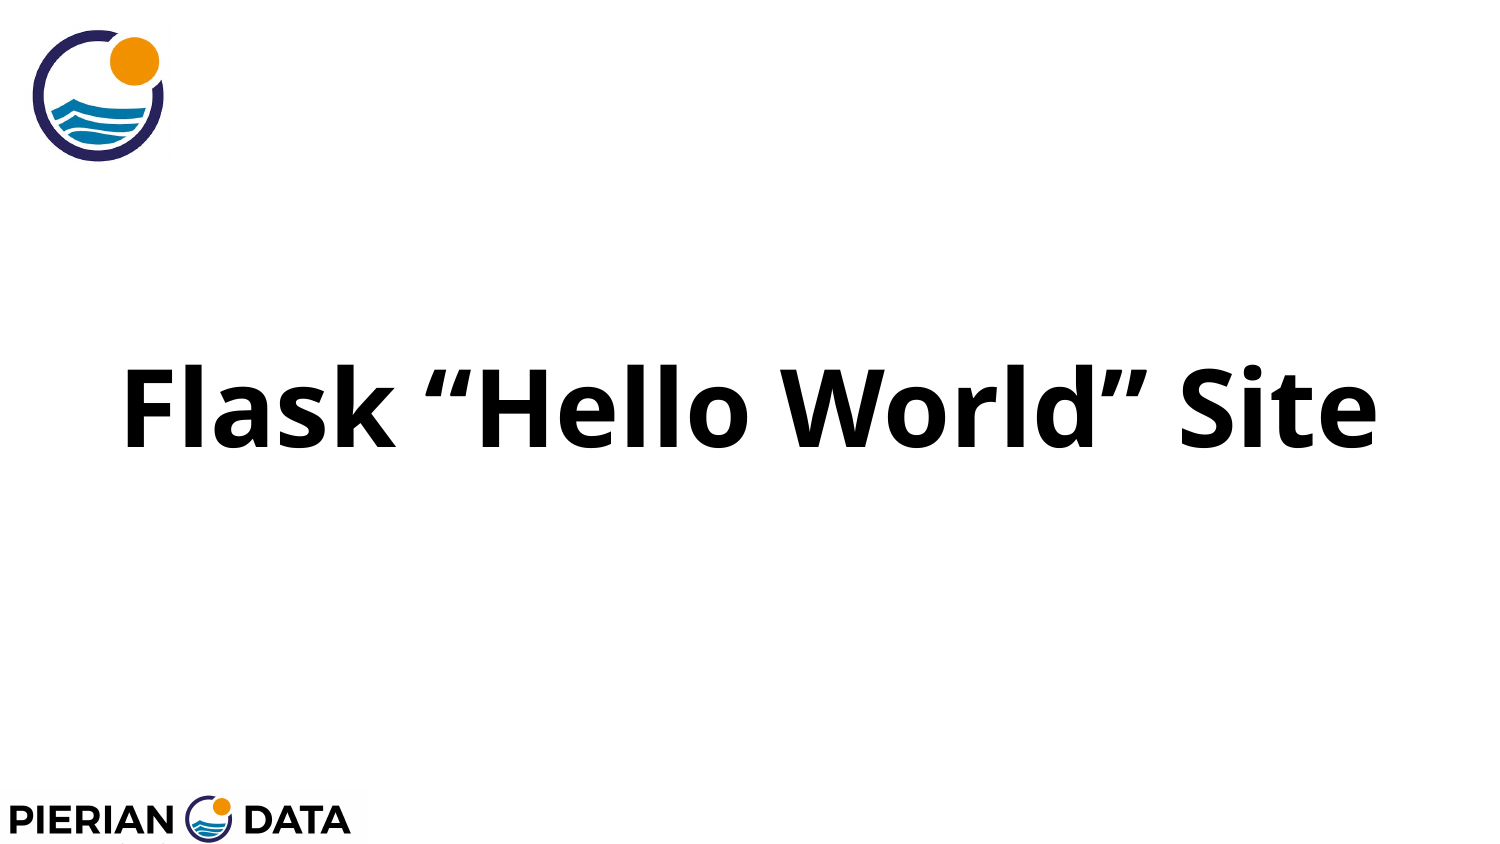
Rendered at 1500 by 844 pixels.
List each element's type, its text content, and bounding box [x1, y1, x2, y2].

picture [24, 24, 172, 167]
title Flask “Hello World” Site [51, 253, 1449, 484]
picture [0, 787, 368, 844]
